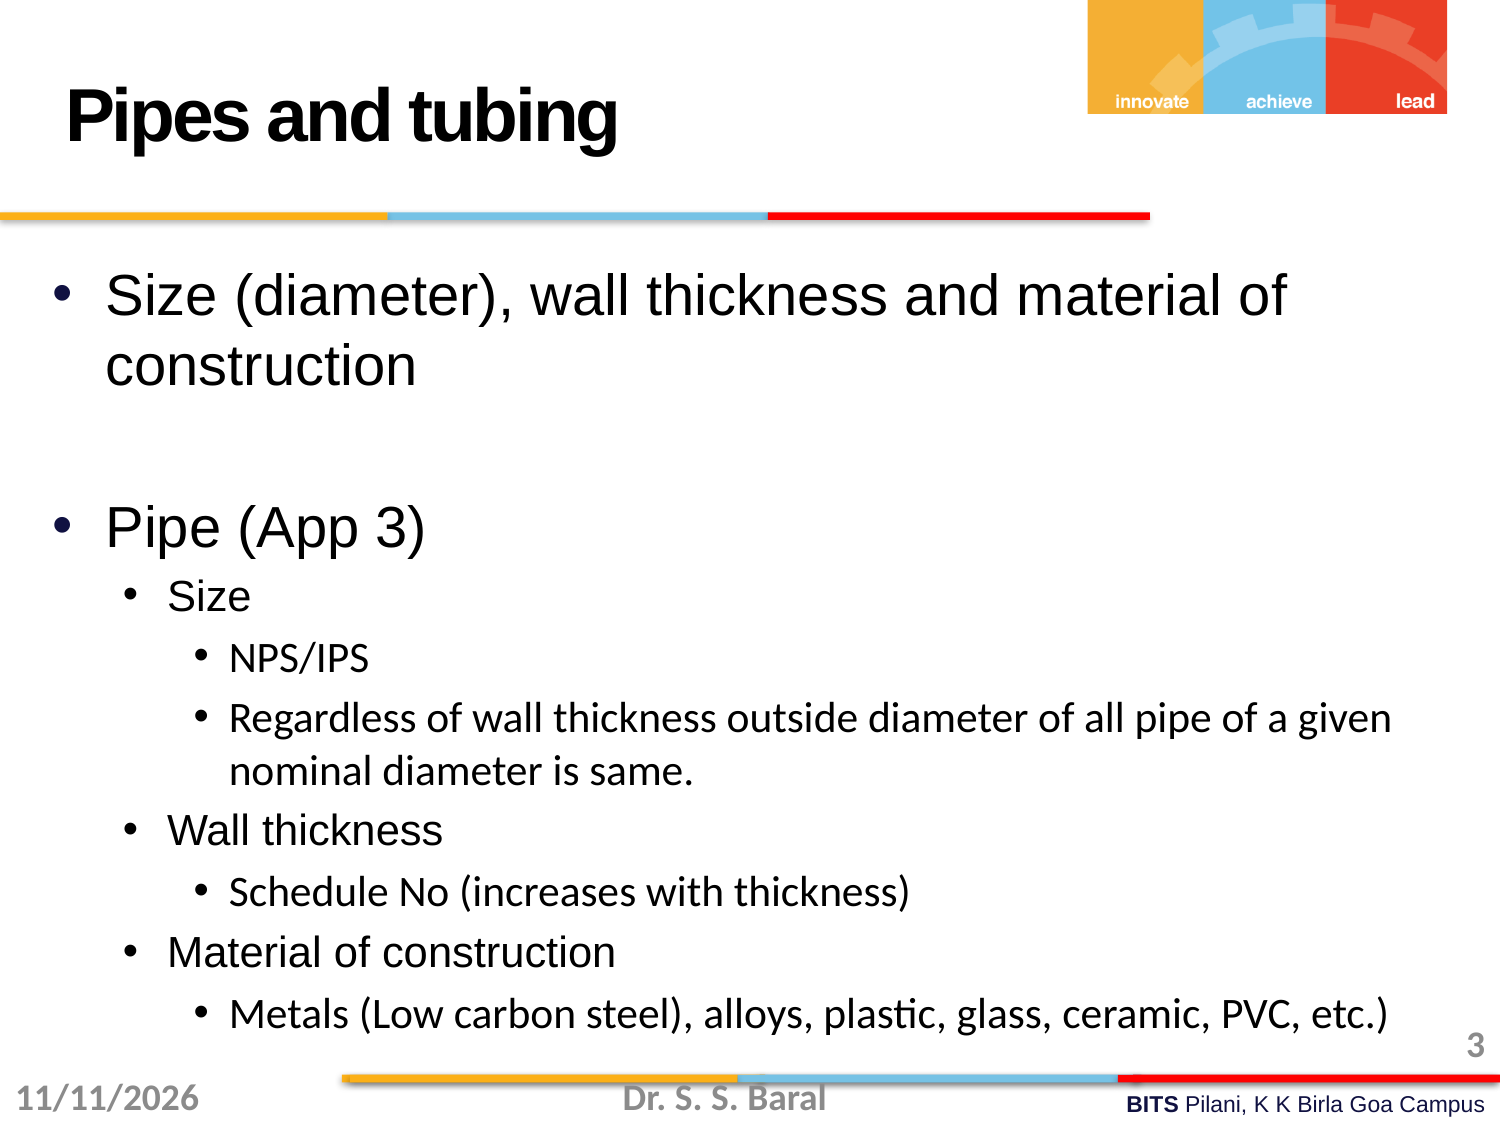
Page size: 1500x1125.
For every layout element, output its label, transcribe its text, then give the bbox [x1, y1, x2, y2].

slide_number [0, 1065, 350, 1125]
footer Dr. S. S. Baral [487, 1065, 963, 1125]
picture [1087, 0, 1448, 114]
list Size (diameter), wall thickness and material of construction Pipe (App 3) Size NPS/IPS Regardless of wall thickness outside diameter of all pipe of a given nominal diameter is same. Wall thickness Schedule No (increases with thickness) Material of construction Metals (Low carbon steel), alloys, plastic, glass, ceramic, PVC, etc.) [37, 249, 1463, 1063]
slide_number 3 [1149, 1012, 1500, 1073]
list Pipes and tubing [50, 24, 1088, 213]
